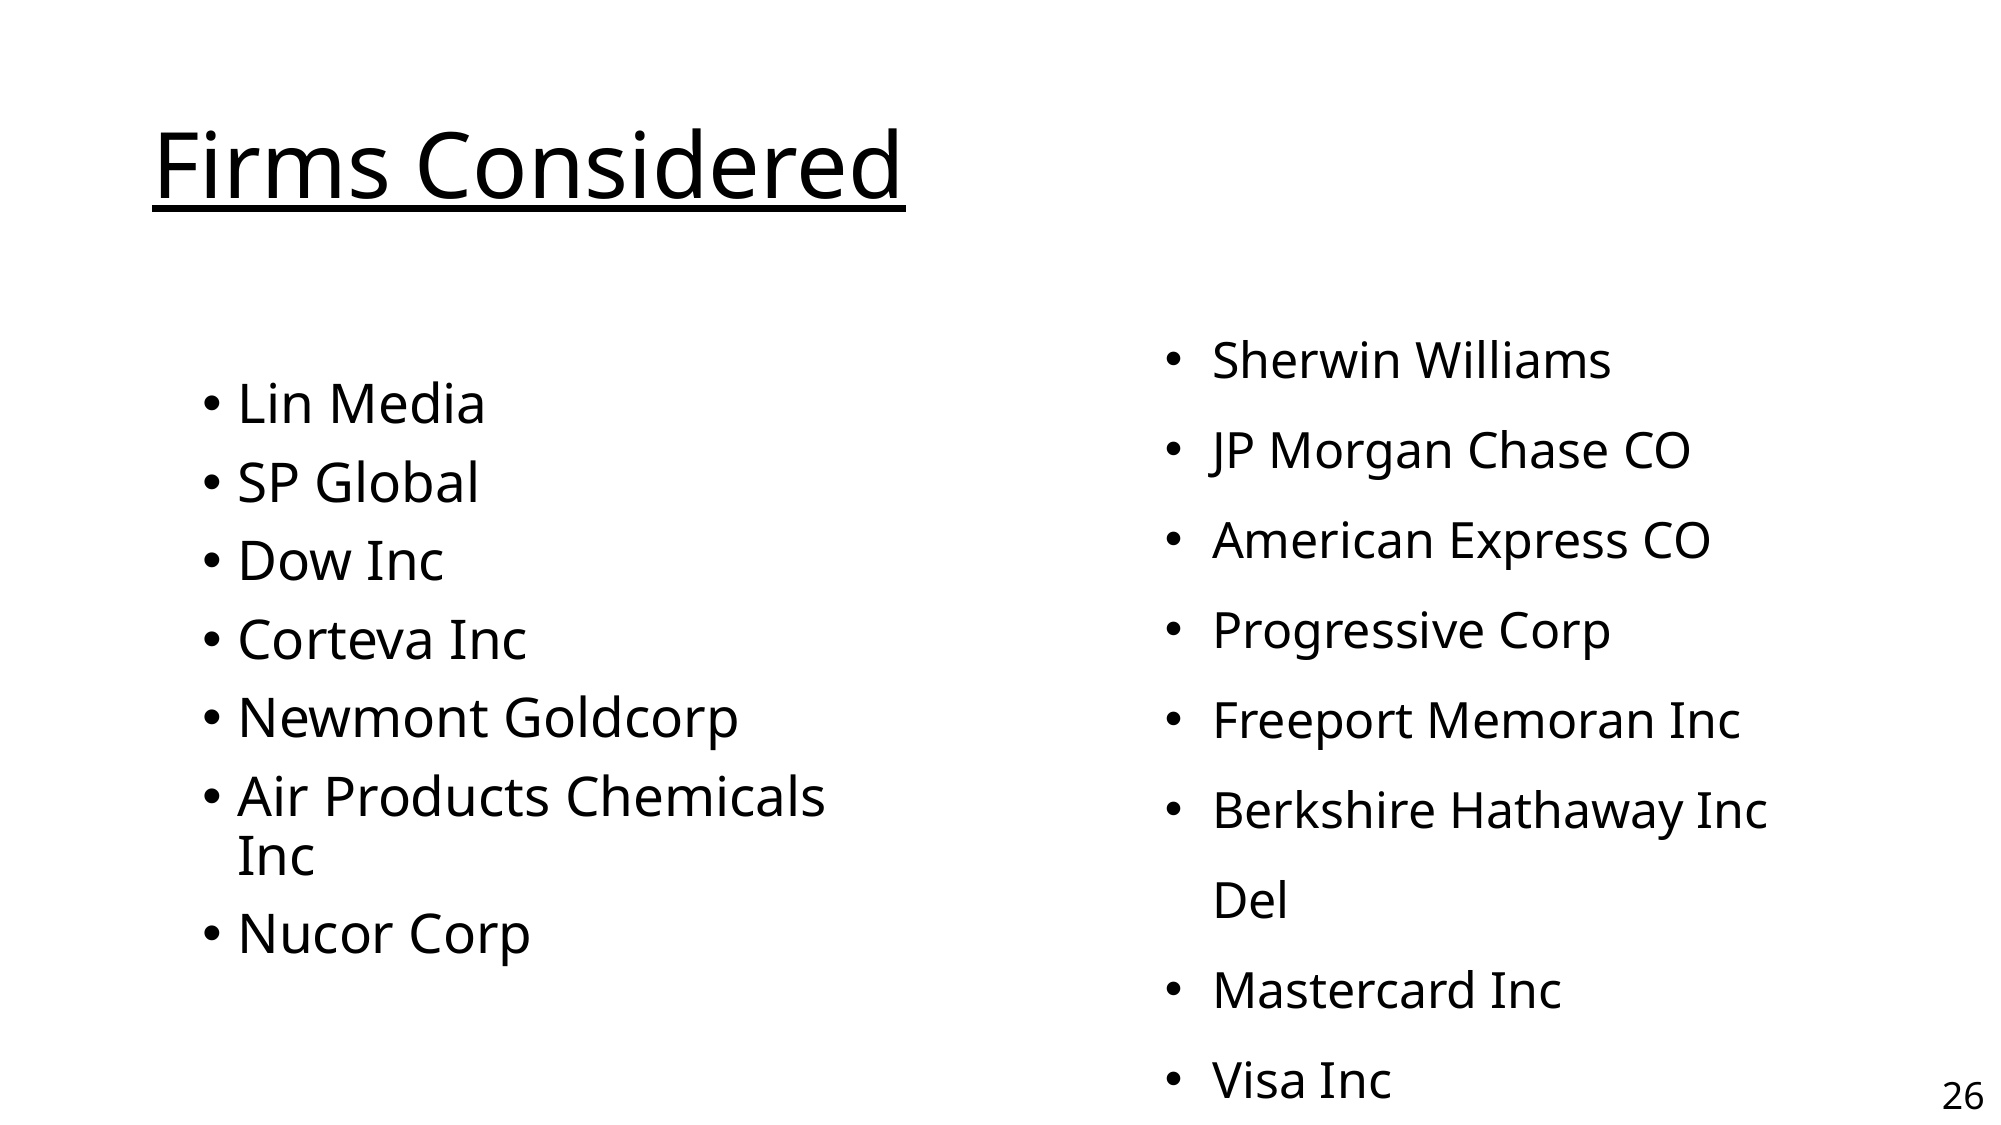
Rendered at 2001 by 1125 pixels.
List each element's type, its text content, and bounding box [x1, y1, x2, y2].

list Lin Media SP Global Dow Inc Corteva Inc Newmont Goldcorp Air Products Chemicals Inc Nucor Corp [187, 369, 861, 975]
text_box Sherwin Williams JP Morgan Chase CO American Express CO Progressive Corp Freeport Memoran Inc Berkshire Hathaway Inc Del Mastercard Inc Visa Inc [1150, 291, 1787, 1116]
text_box 26 [1926, 1064, 2000, 1125]
title Firms Considered [137, 59, 1863, 278]
